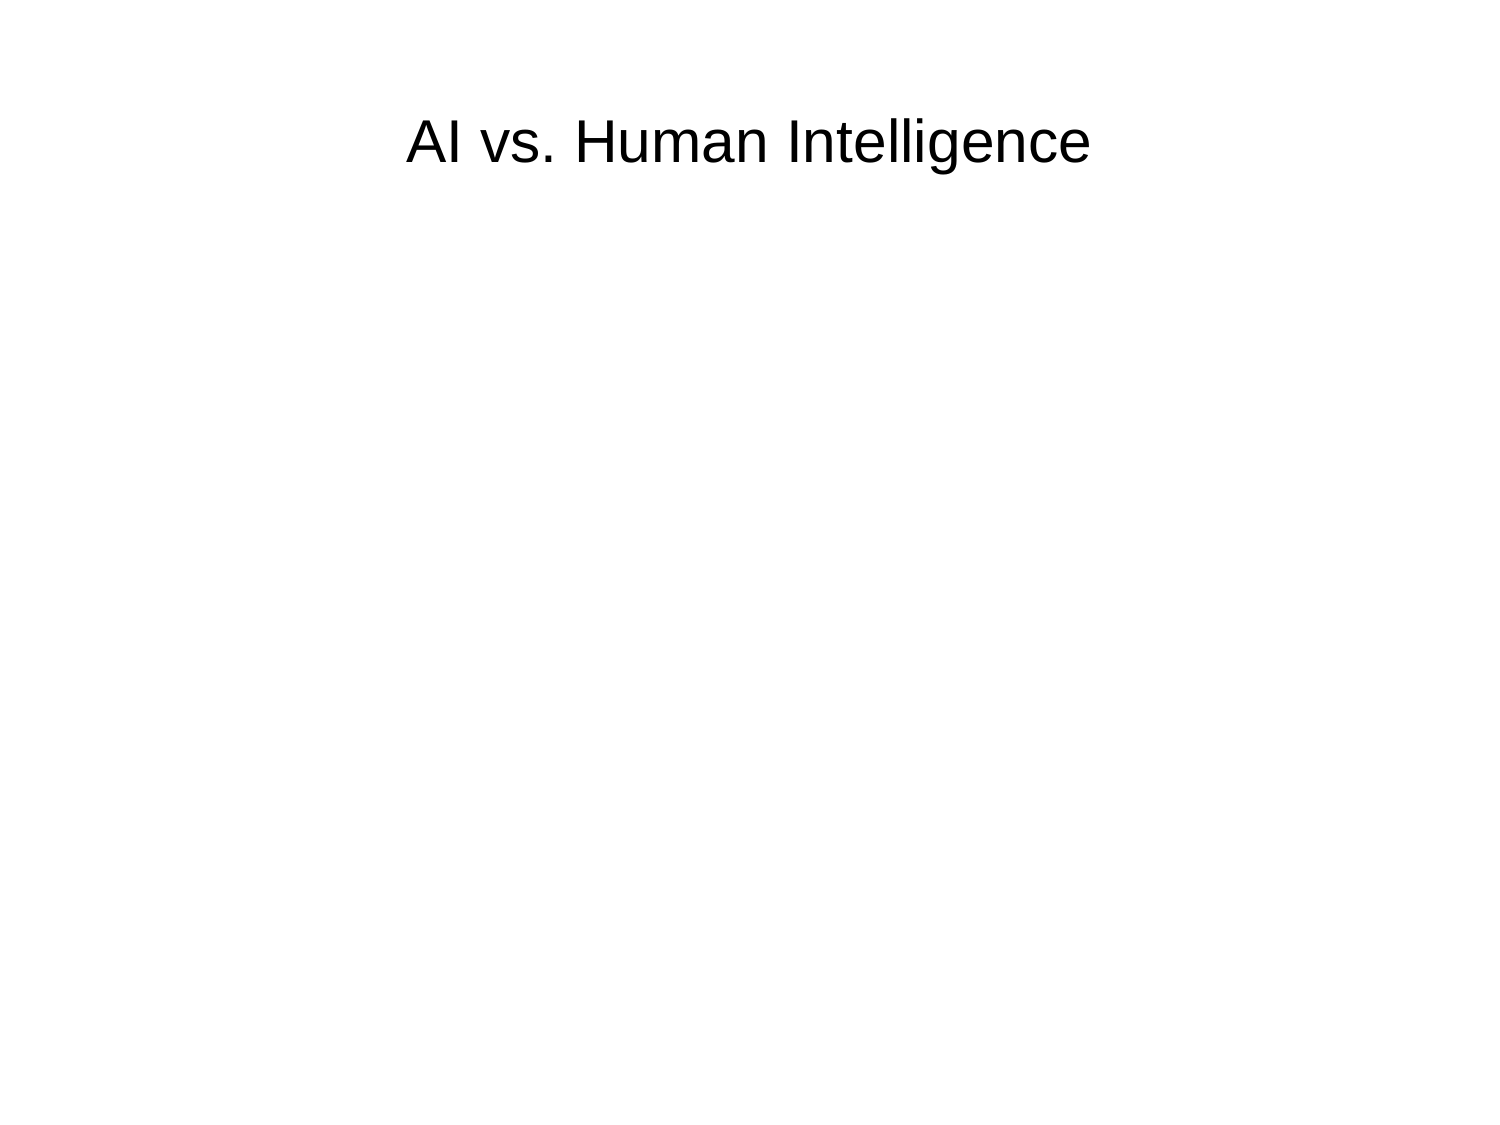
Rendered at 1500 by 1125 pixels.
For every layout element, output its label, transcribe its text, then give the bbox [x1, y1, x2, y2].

title AI vs. Human Intelligence [75, 45, 1425, 233]
